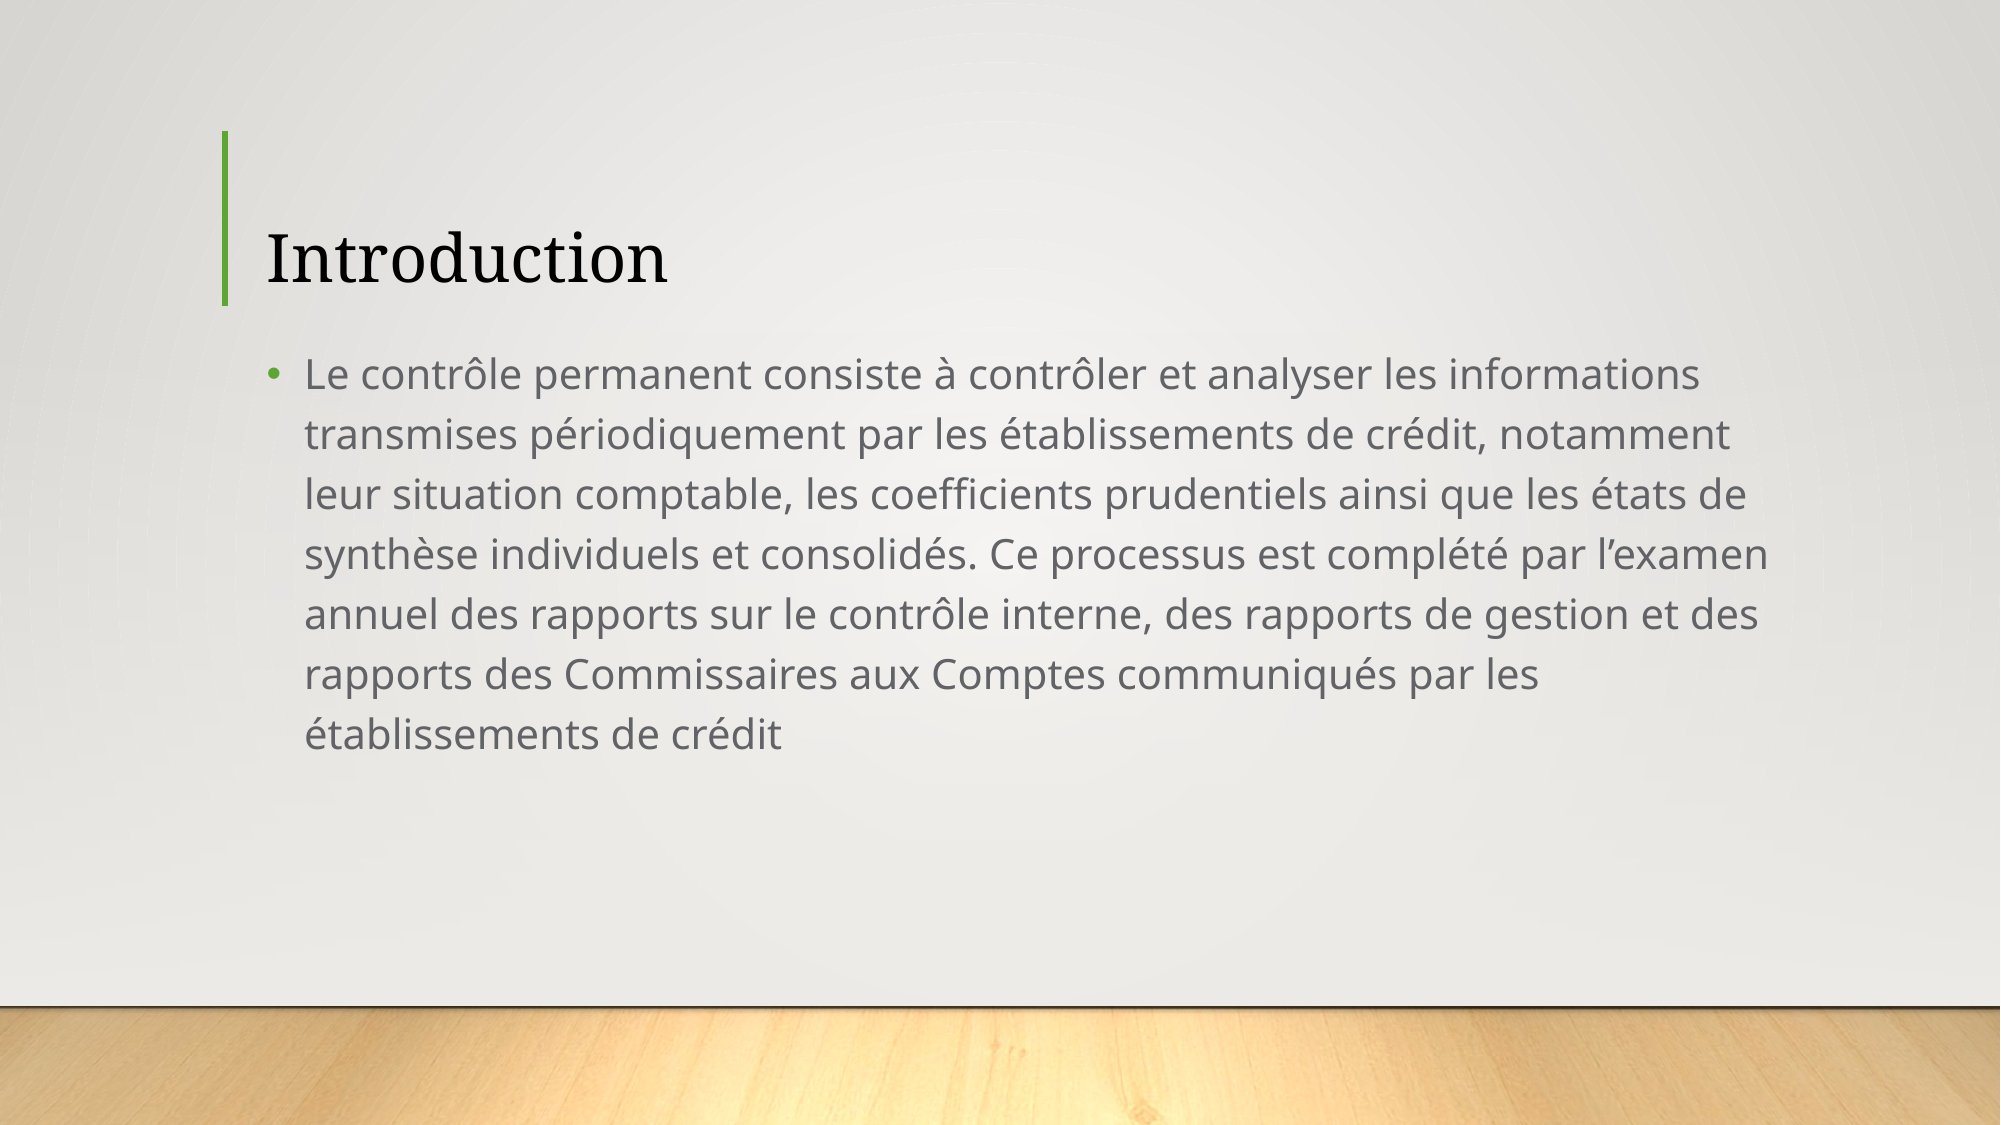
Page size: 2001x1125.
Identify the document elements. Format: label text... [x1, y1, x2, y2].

title Introduction [251, 131, 1814, 305]
list Le contrôle permanent consiste à contrôler et analyser les informations transmises périodiquement par les établissements de crédit, notamment leur situation comptable, les coefficients prudentiels ainsi que les états de synthèse individuels et consolidés. Ce processus est complété par l’examen annuel des rapports sur le contrôle interne, des rapports de gestion et des rapports des Commissaires aux Comptes communiqués par les établissements de crédit [251, 330, 1814, 897]
picture [0, 1006, 2000, 1125]
